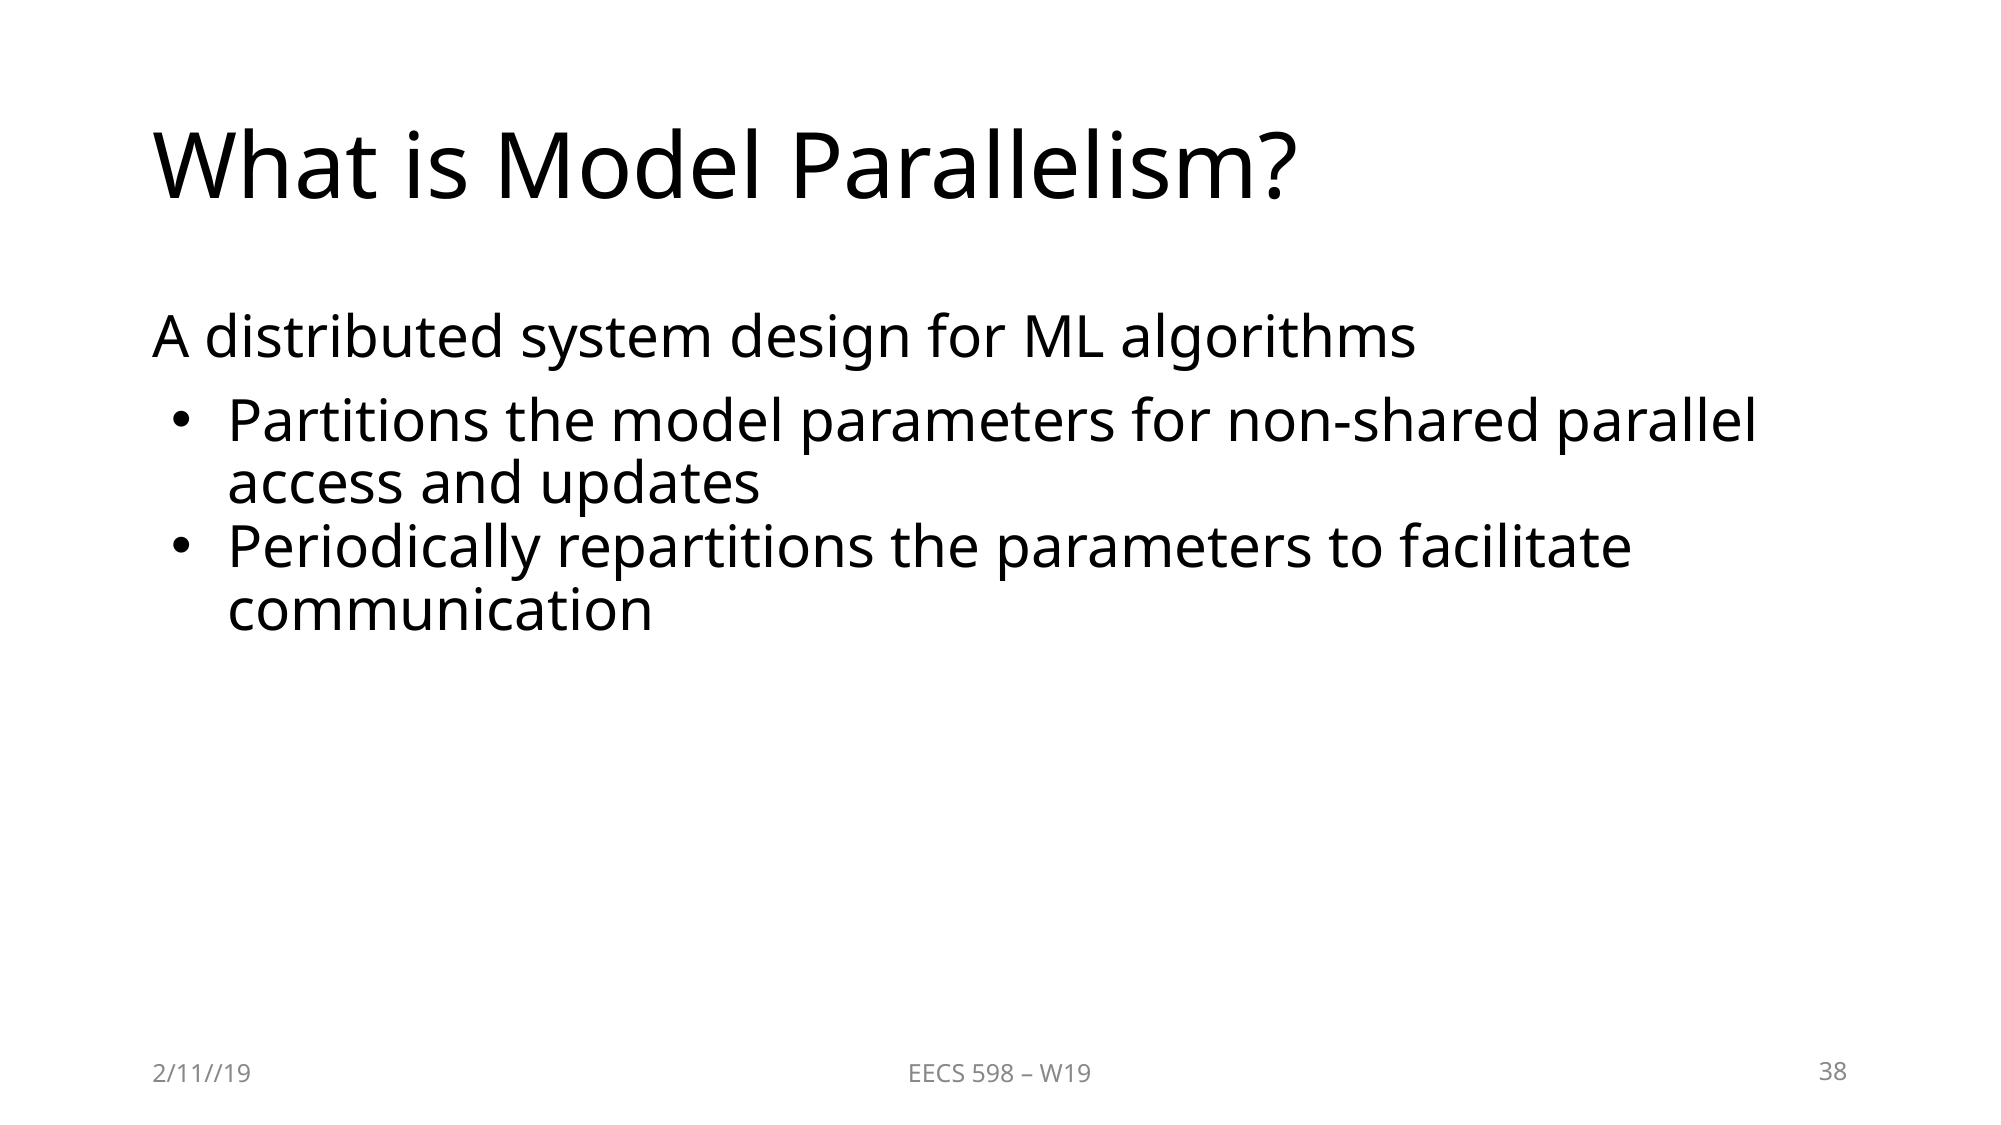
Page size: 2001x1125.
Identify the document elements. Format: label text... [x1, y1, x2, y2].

title What is Model Parallelism? [137, 59, 1863, 278]
footer EECS 598 – W19 [662, 1042, 1338, 1103]
slide_number 2/11//19 [137, 1042, 588, 1103]
slide_number ‹#› [1412, 1042, 1863, 1103]
list A distributed system design for ML algorithms Partitions the model parameters for non-shared parallel access and updates Periodically repartitions the parameters to facilitate communication [137, 299, 1863, 1014]
